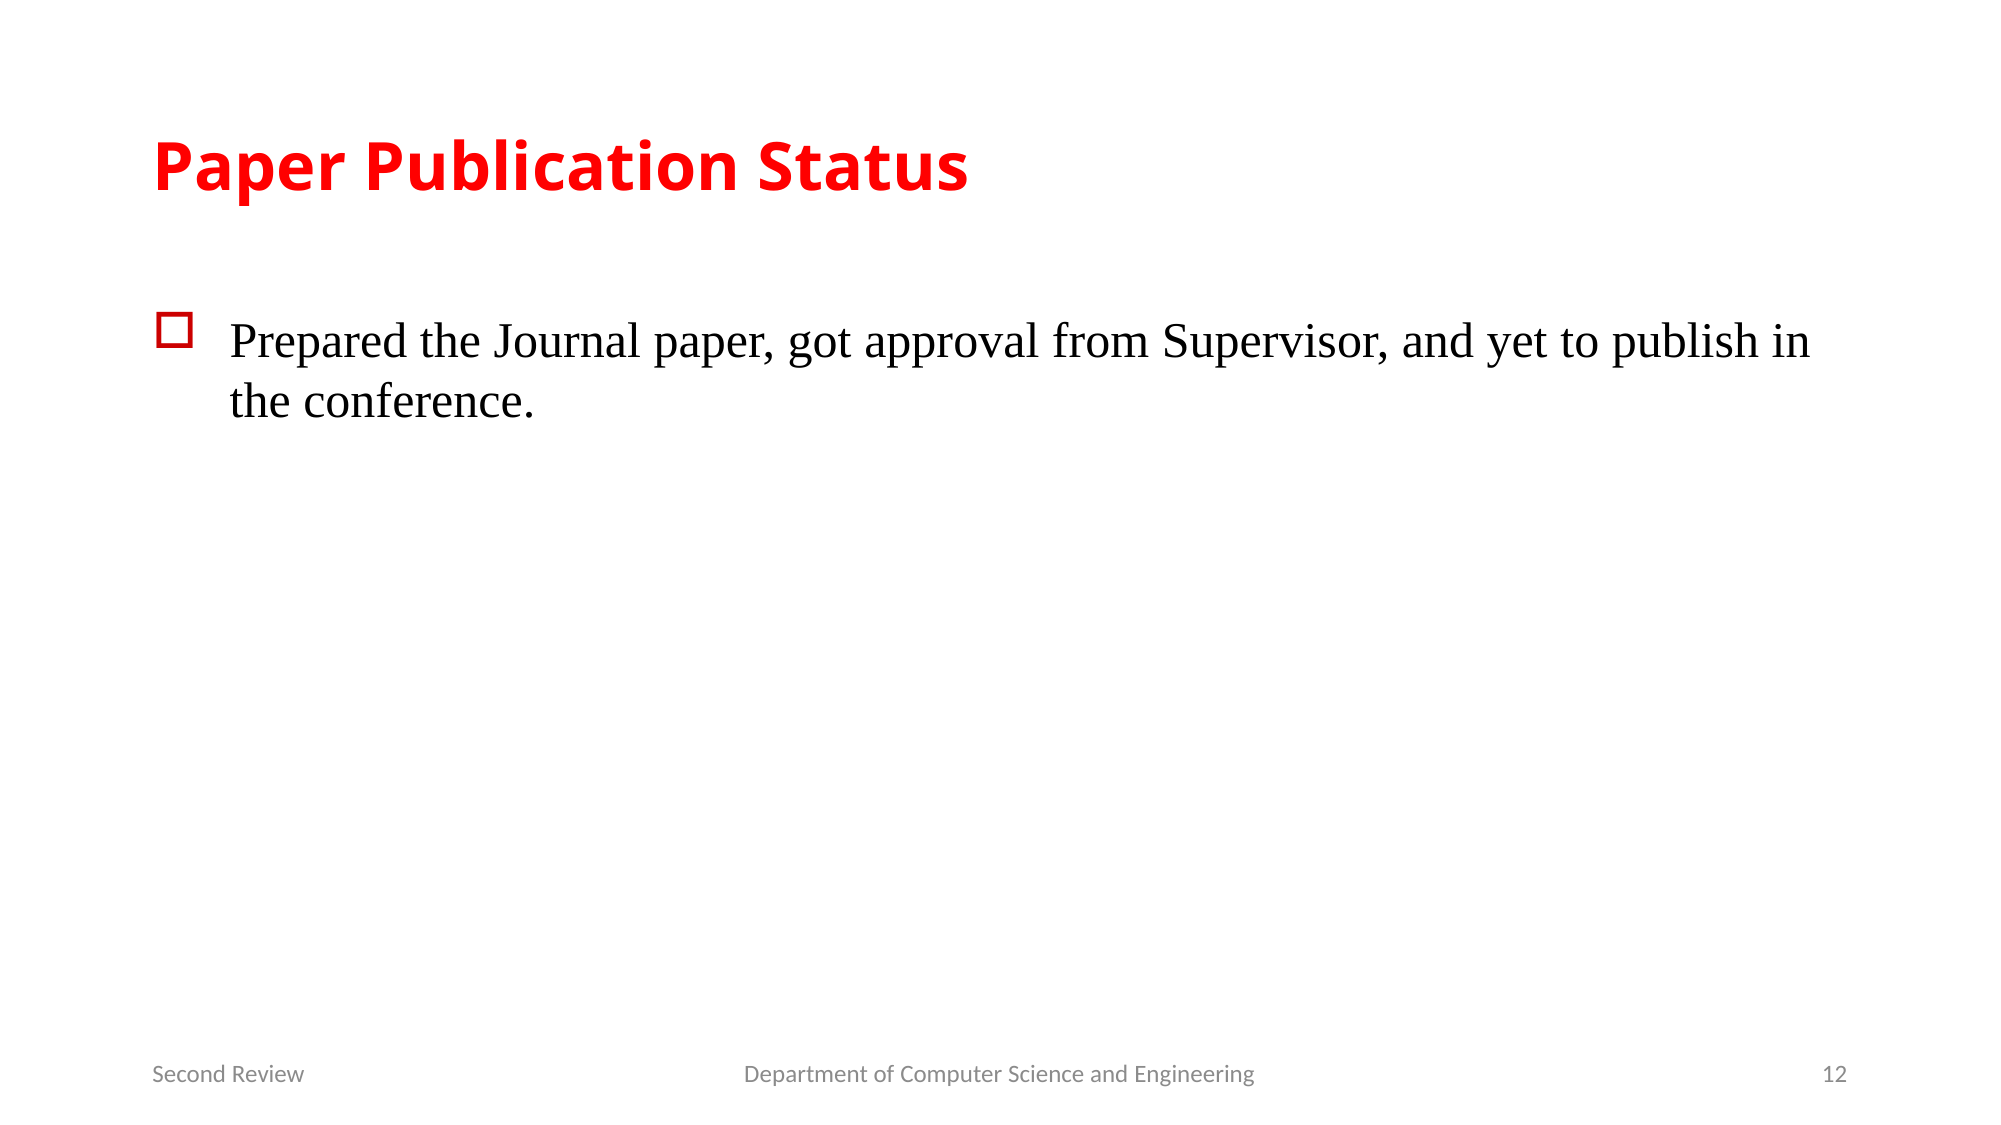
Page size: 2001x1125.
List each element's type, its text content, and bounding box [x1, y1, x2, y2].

title Paper Publication Status [137, 59, 1863, 278]
footer Department of Computer Science and Engineering [662, 1042, 1338, 1103]
slide_number Second Review [137, 1042, 588, 1103]
slide_number 12 [1412, 1042, 1863, 1103]
list Prepared the Journal paper, got approval from Supervisor, and yet to publish in the conference. [137, 299, 1863, 1014]
